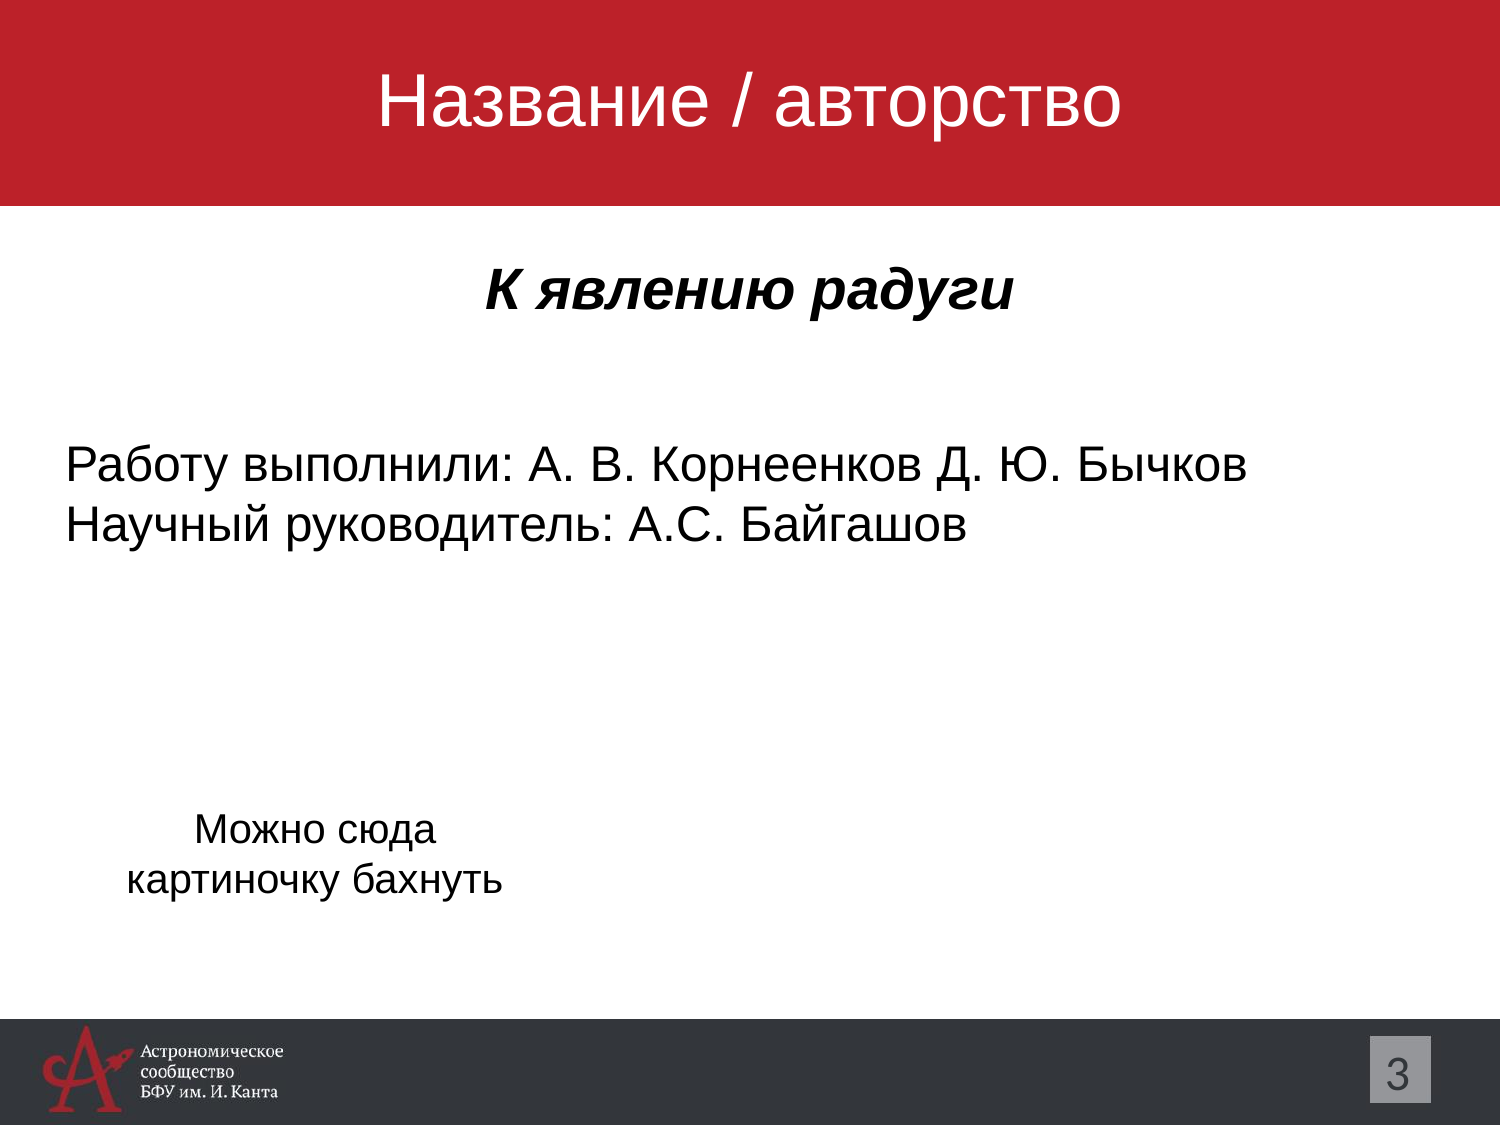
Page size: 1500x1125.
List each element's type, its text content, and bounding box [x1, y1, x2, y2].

slide_number 3 [1364, 1035, 1425, 1106]
picture [0, 0, 1500, 1125]
title Название / авторство [75, 3, 1425, 191]
